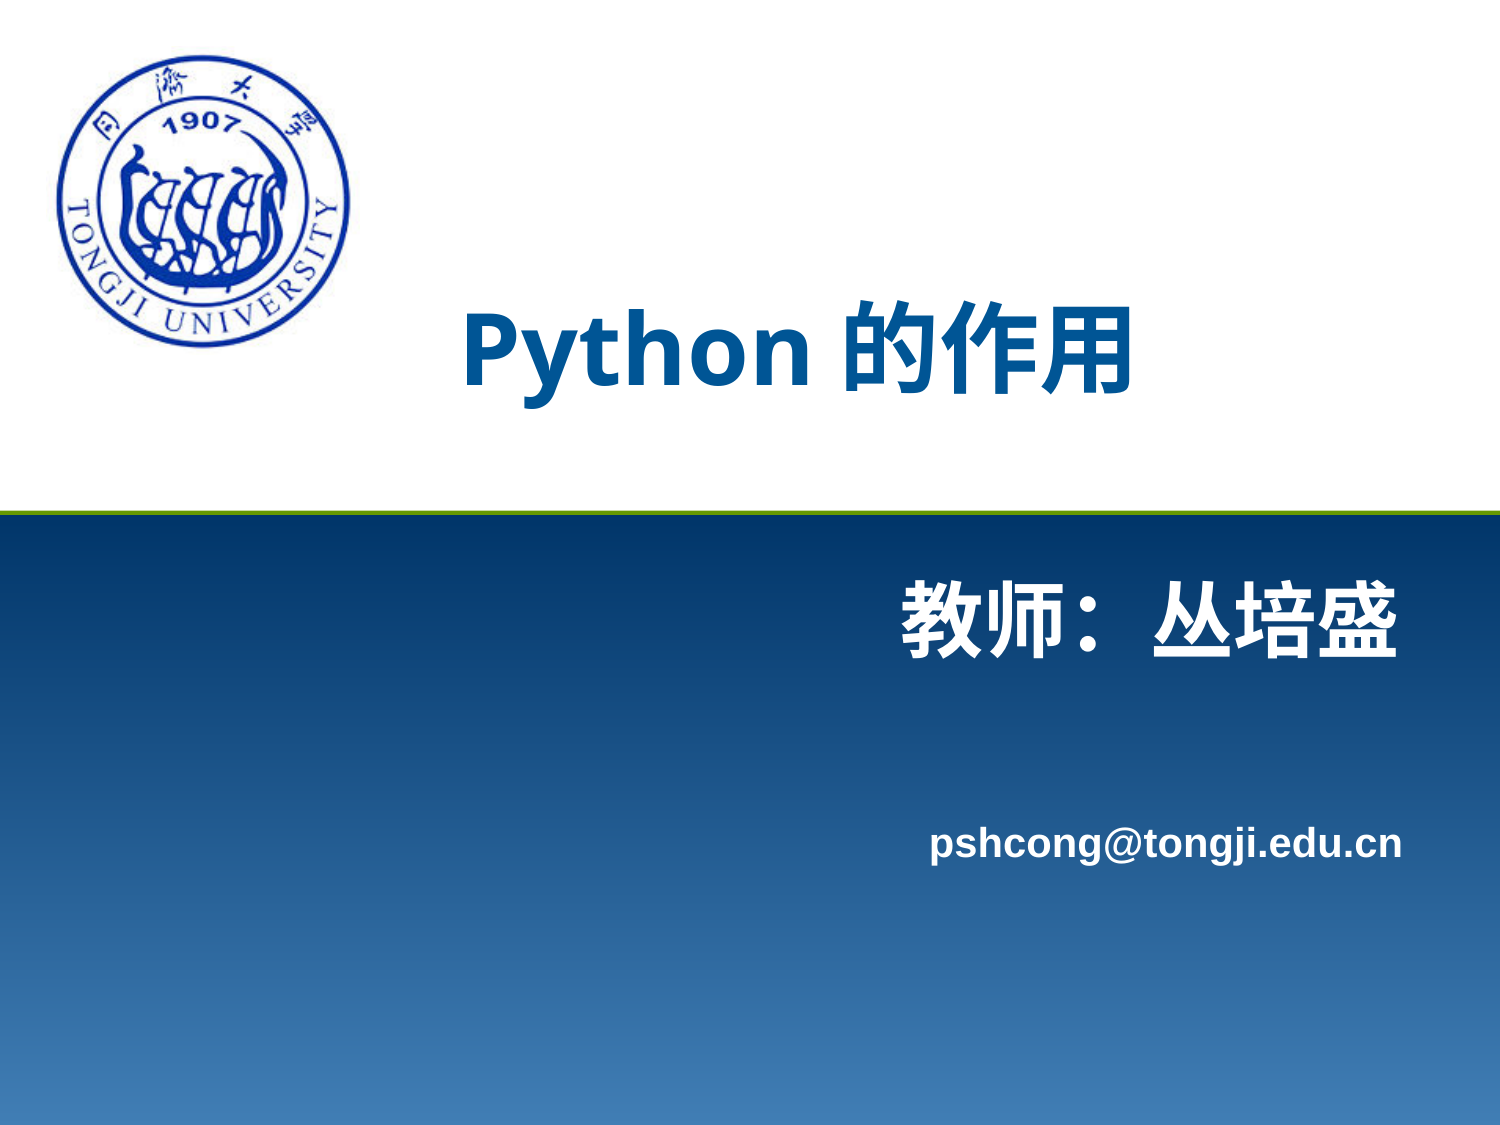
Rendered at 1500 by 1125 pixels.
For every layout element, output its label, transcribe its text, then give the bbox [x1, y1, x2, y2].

title Python的作用 [183, 230, 1416, 472]
picture [46, 46, 360, 355]
subtitle 教师：丛培盛 [561, 550, 1416, 729]
